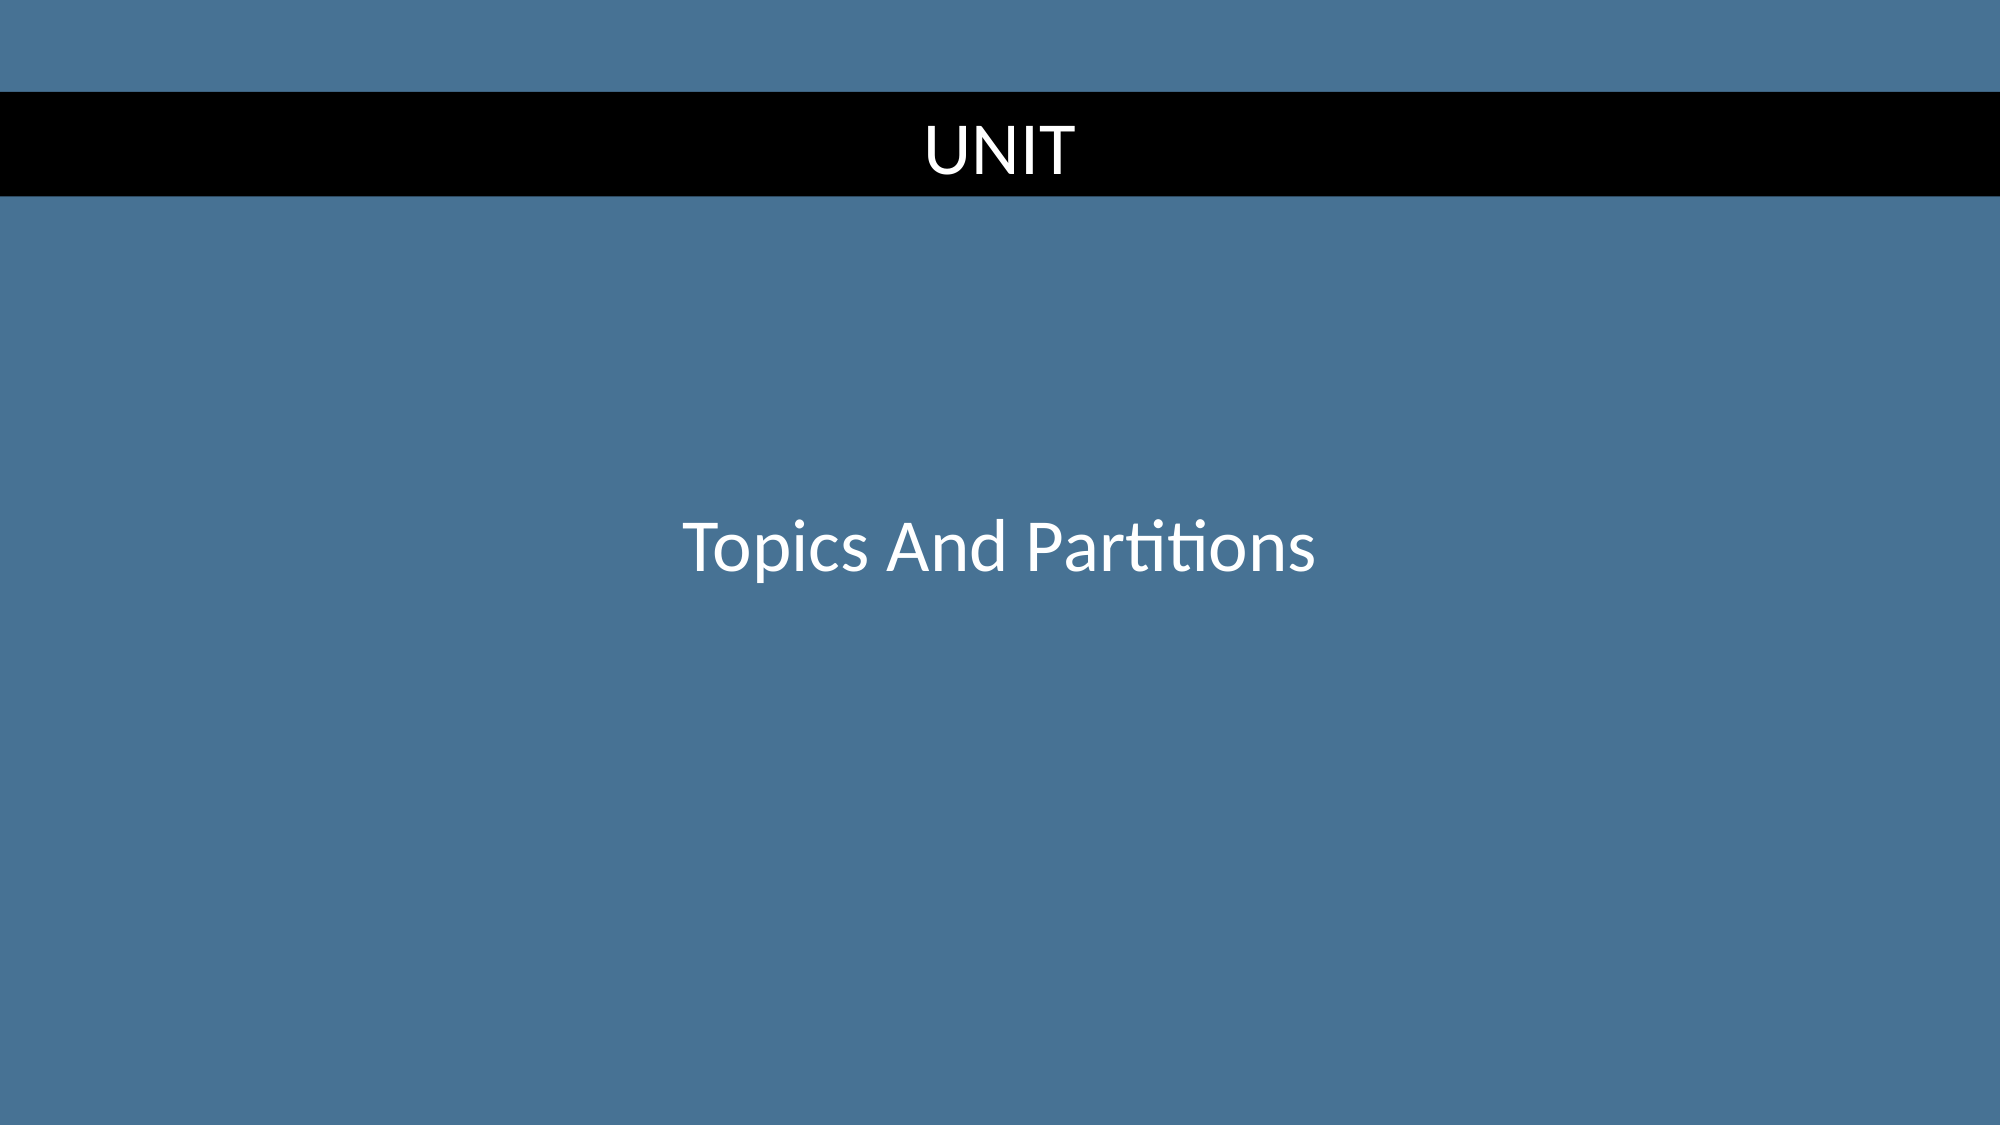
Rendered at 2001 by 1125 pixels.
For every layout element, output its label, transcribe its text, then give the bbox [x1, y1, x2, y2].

text_box Topics And Partitions [0, 488, 2000, 594]
text_box UNIT [0, 91, 2000, 197]
